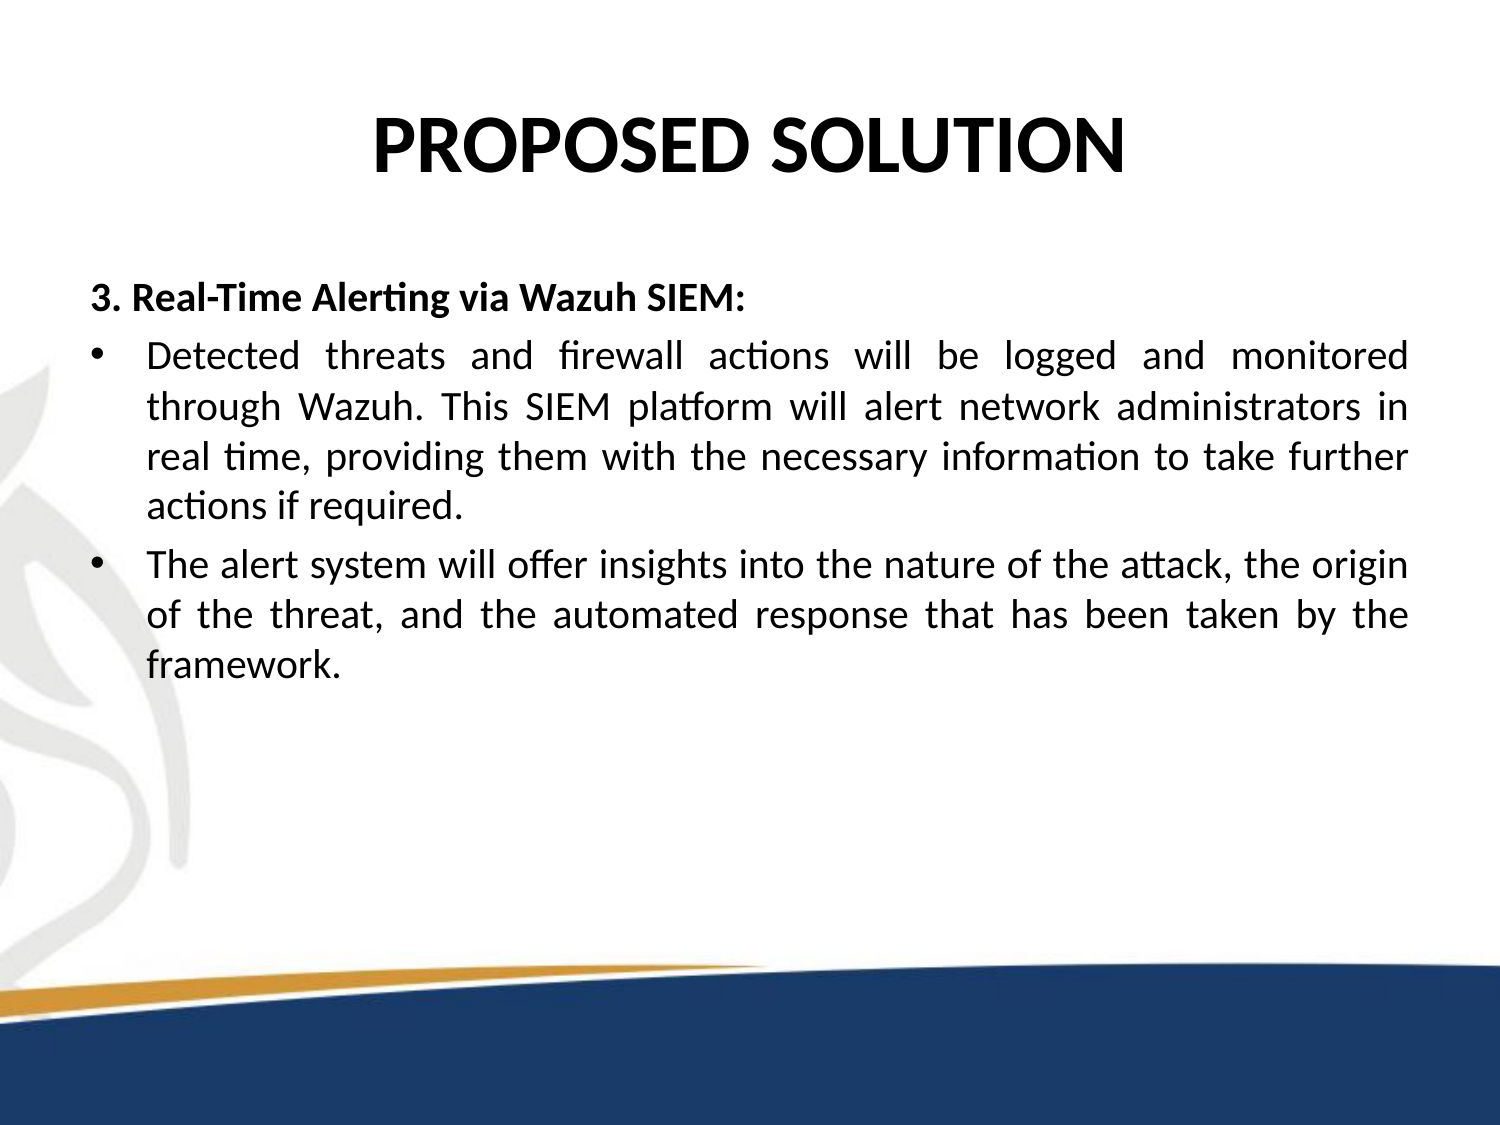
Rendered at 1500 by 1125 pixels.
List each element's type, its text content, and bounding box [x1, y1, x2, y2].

picture [0, 0, 1500, 1125]
list 3. Real-Time Alerting via Wazuh SIEM: Detected threats and firewall actions will be logged and monitored through Wazuh. This SIEM platform will alert network administrators in real time, providing them with the necessary information to take further actions if required. The alert system will offer insights into the nature of the attack, the origin of the threat, and the automated response that has been taken by the framework. [75, 262, 1425, 900]
title Proposed Solution [75, 45, 1425, 233]
